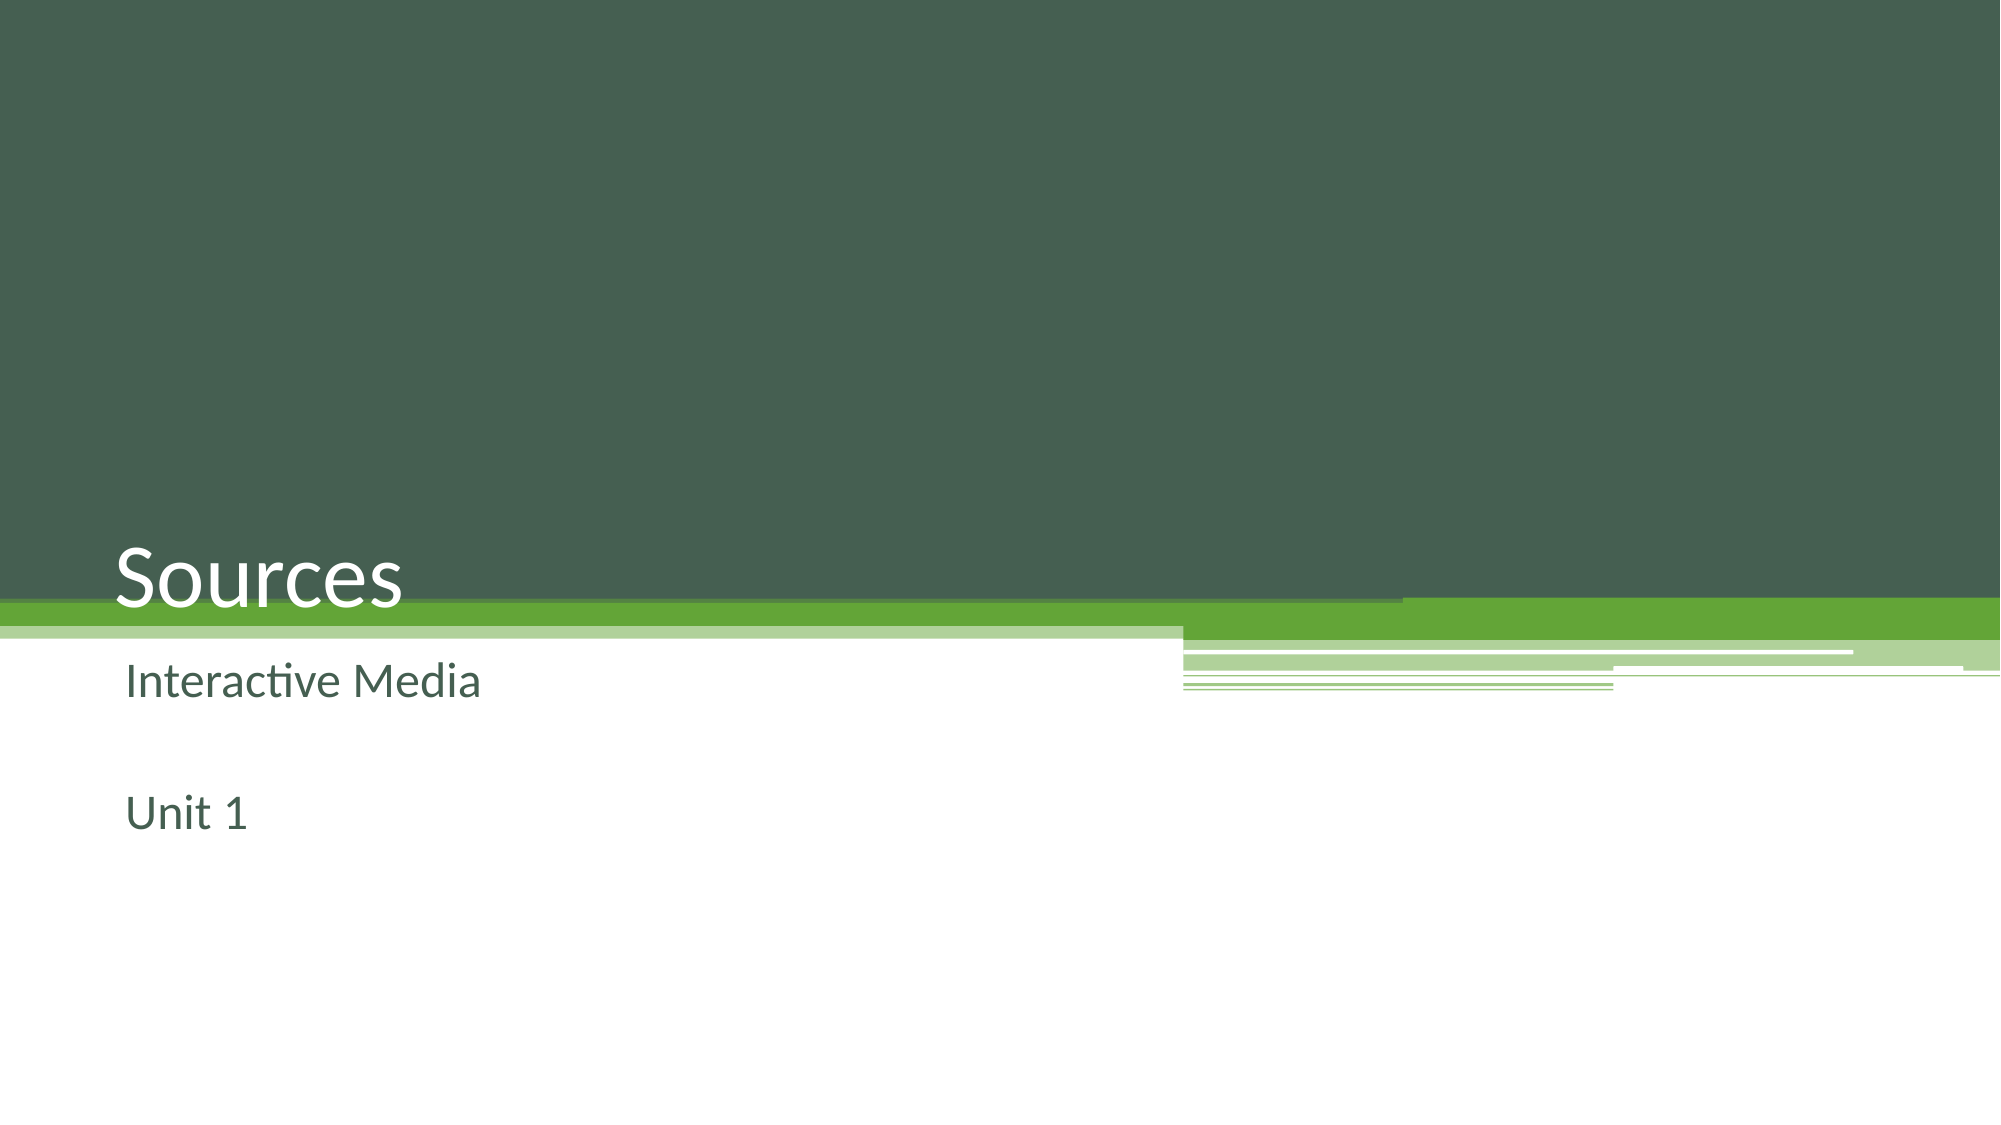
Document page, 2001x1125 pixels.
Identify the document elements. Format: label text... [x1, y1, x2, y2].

title Sources [99, 391, 1950, 633]
subtitle Interactive Media Unit 1 [99, 639, 1184, 928]
